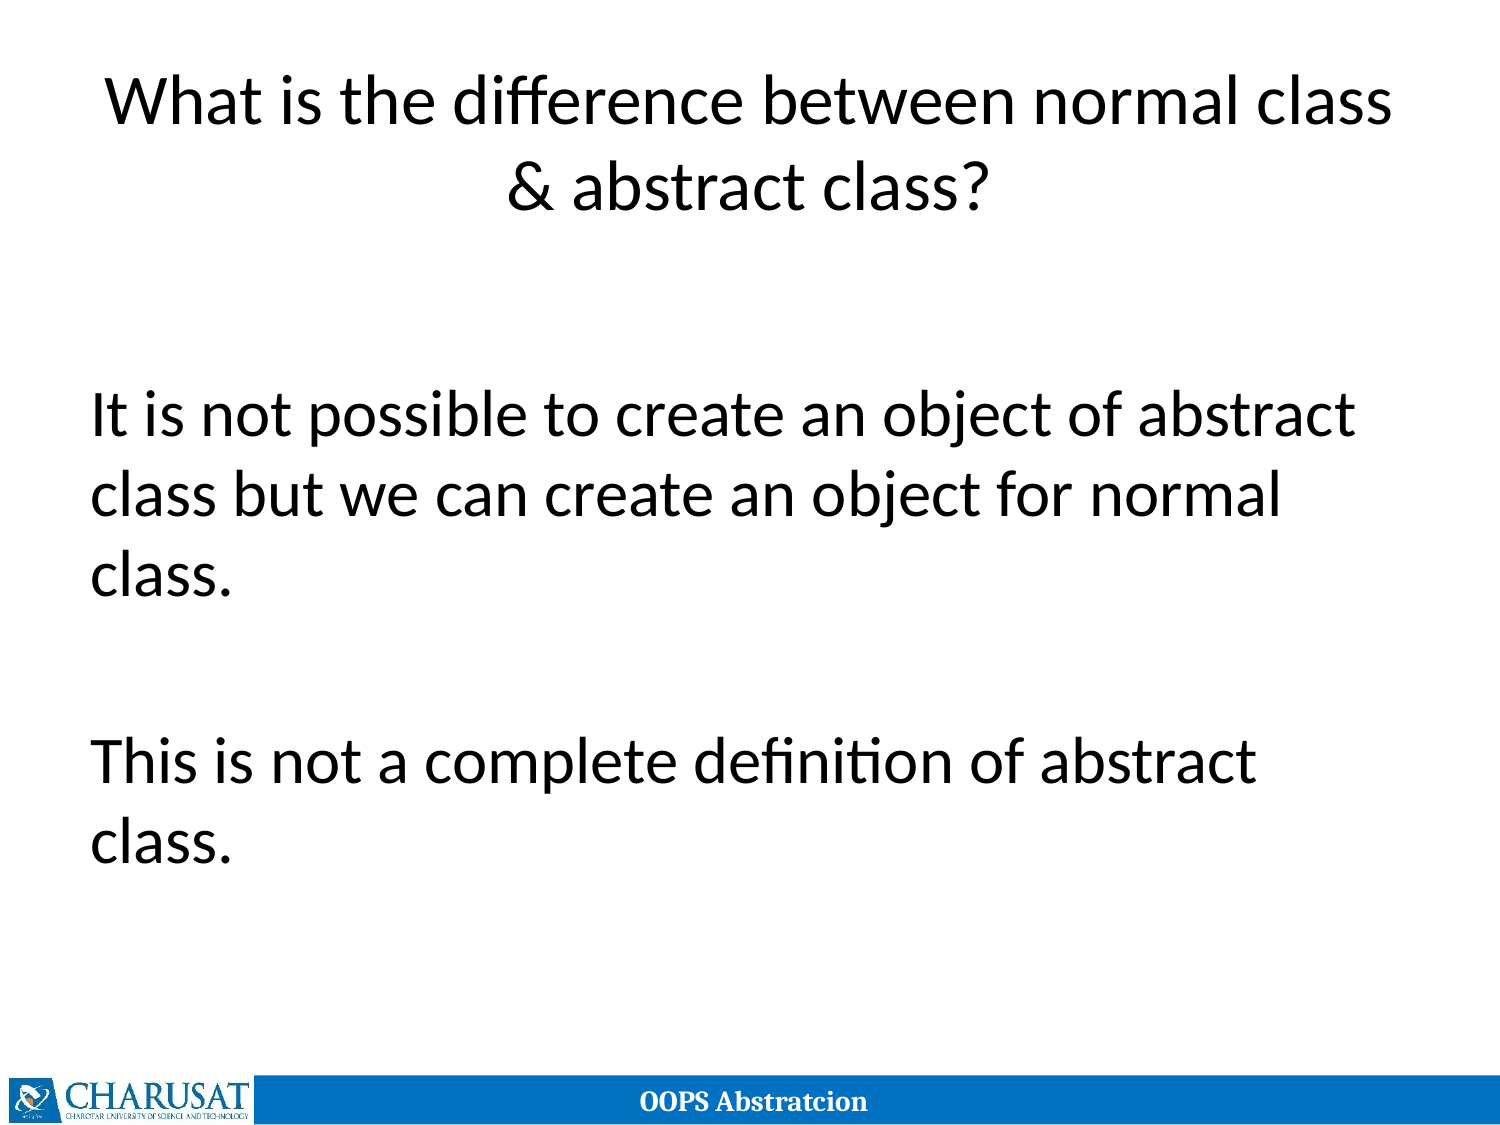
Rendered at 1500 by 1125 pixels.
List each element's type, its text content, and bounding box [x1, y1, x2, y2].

picture [3, 1073, 255, 1125]
list It is not possible to create an object of abstract class but we can create an object for normal class. This is not a complete definition of abstract class. [75, 362, 1425, 1005]
title What is the difference between normal class & abstract class? [75, 45, 1425, 233]
text_box OOPS Abstratcion [257, 1075, 1500, 1125]
